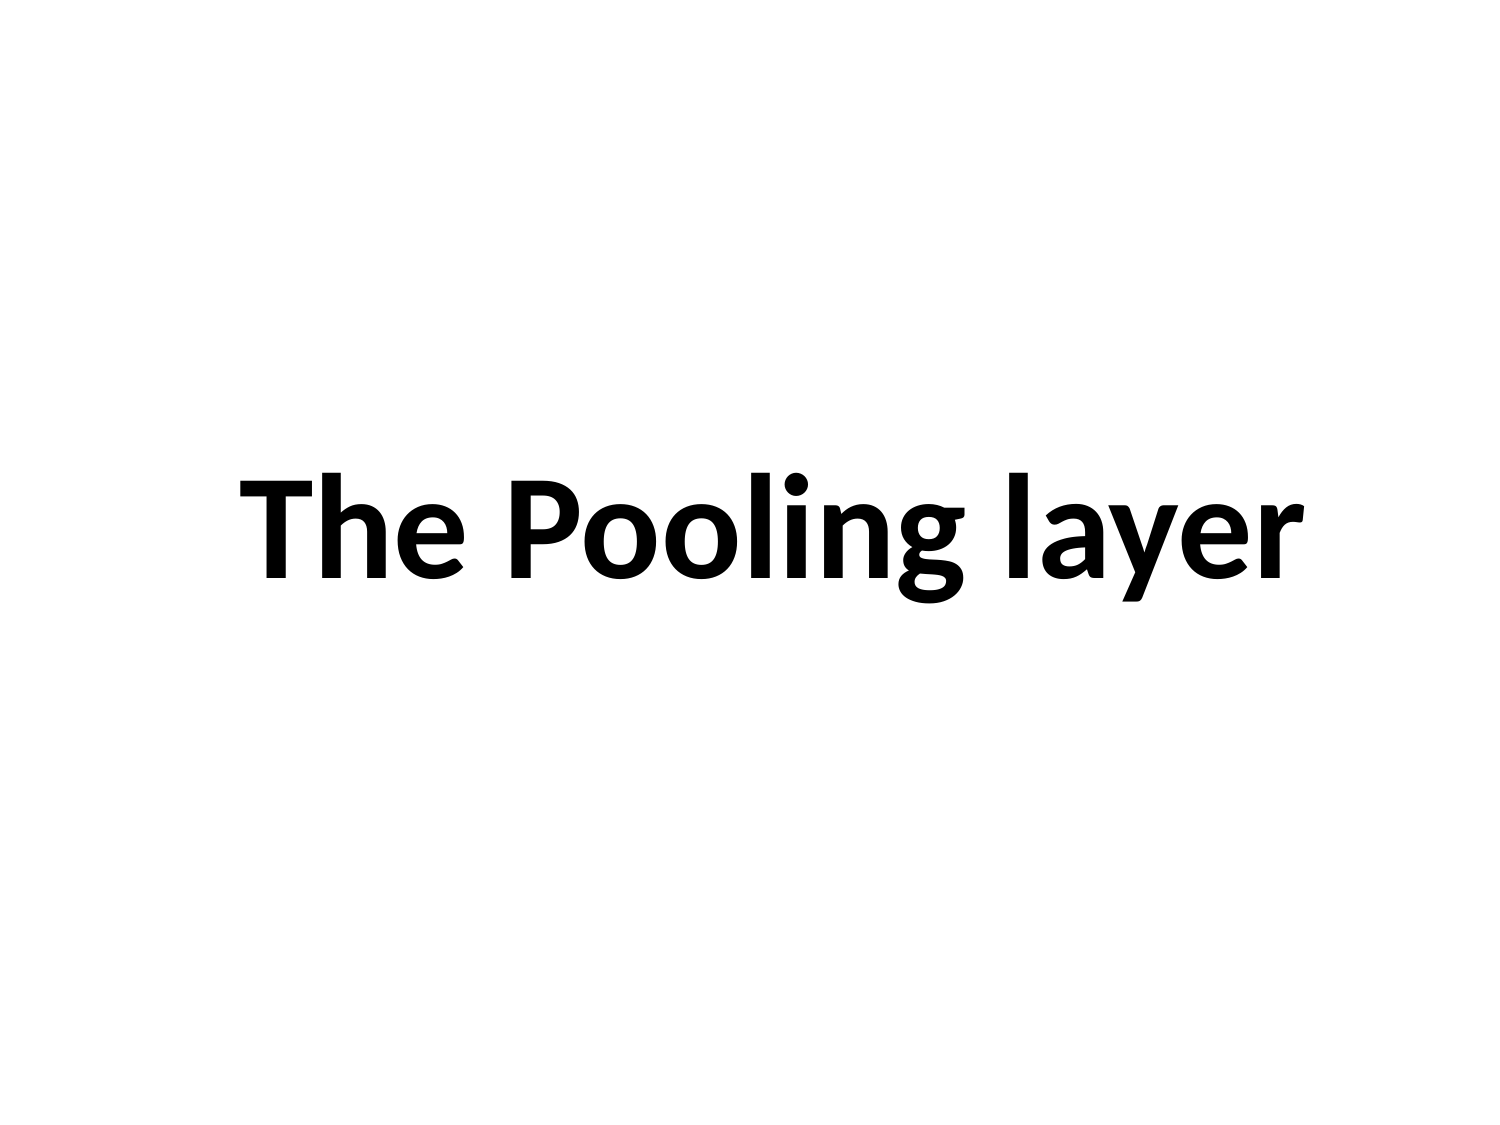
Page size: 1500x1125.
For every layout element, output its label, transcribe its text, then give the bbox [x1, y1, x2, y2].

text_box The Pooling layer [171, 420, 1376, 616]
